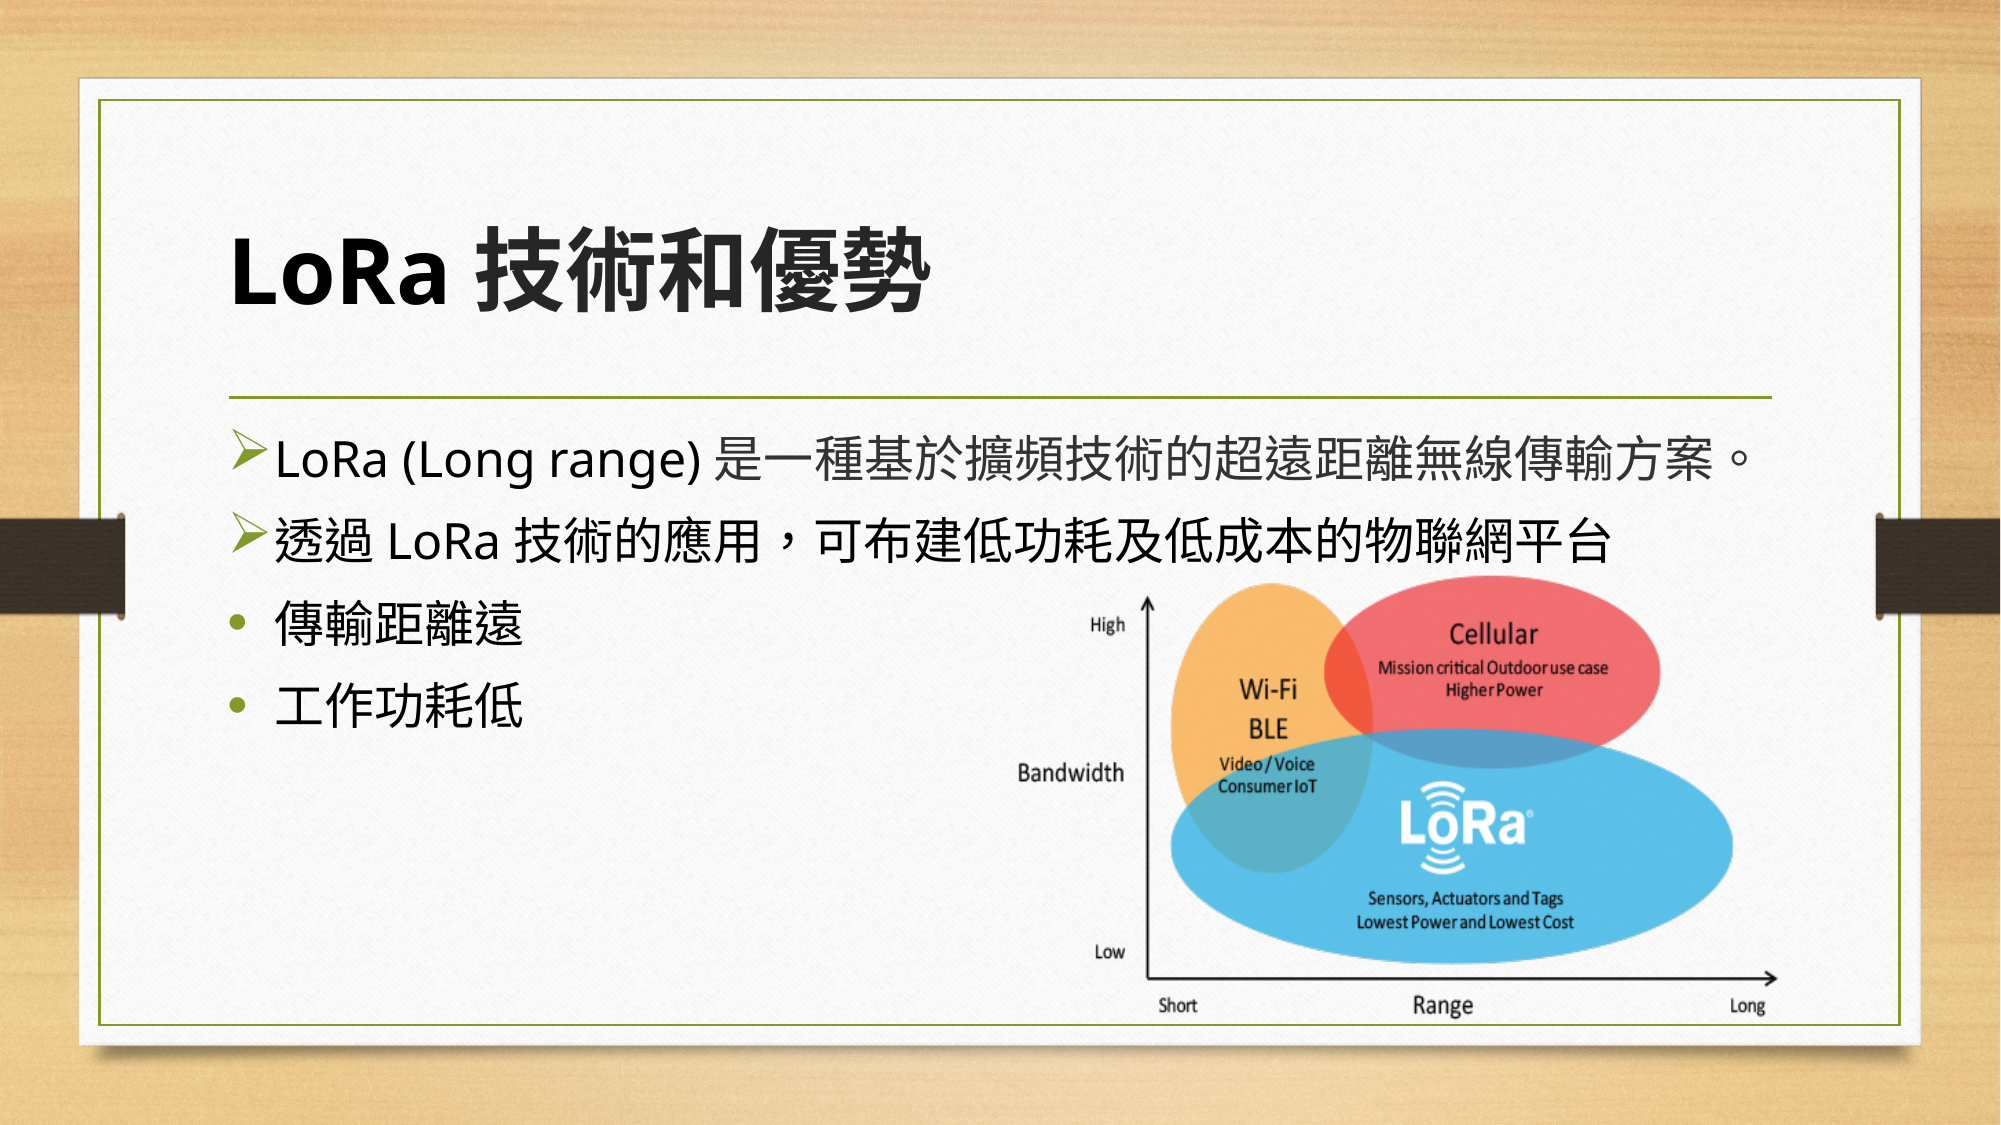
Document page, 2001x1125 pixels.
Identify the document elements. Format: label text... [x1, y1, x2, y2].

picture [0, 0, 2001, 1125]
list LoRa (Long range)是一種基於擴頻技術的超遠距離無線傳輸方案。 透過LoRa技術的應用，可布建低功耗及低成本的物聯網平台 傳輸距離遠 工作功耗低 [212, 419, 1788, 964]
title LoRa技術和優勢 [212, 161, 1788, 375]
